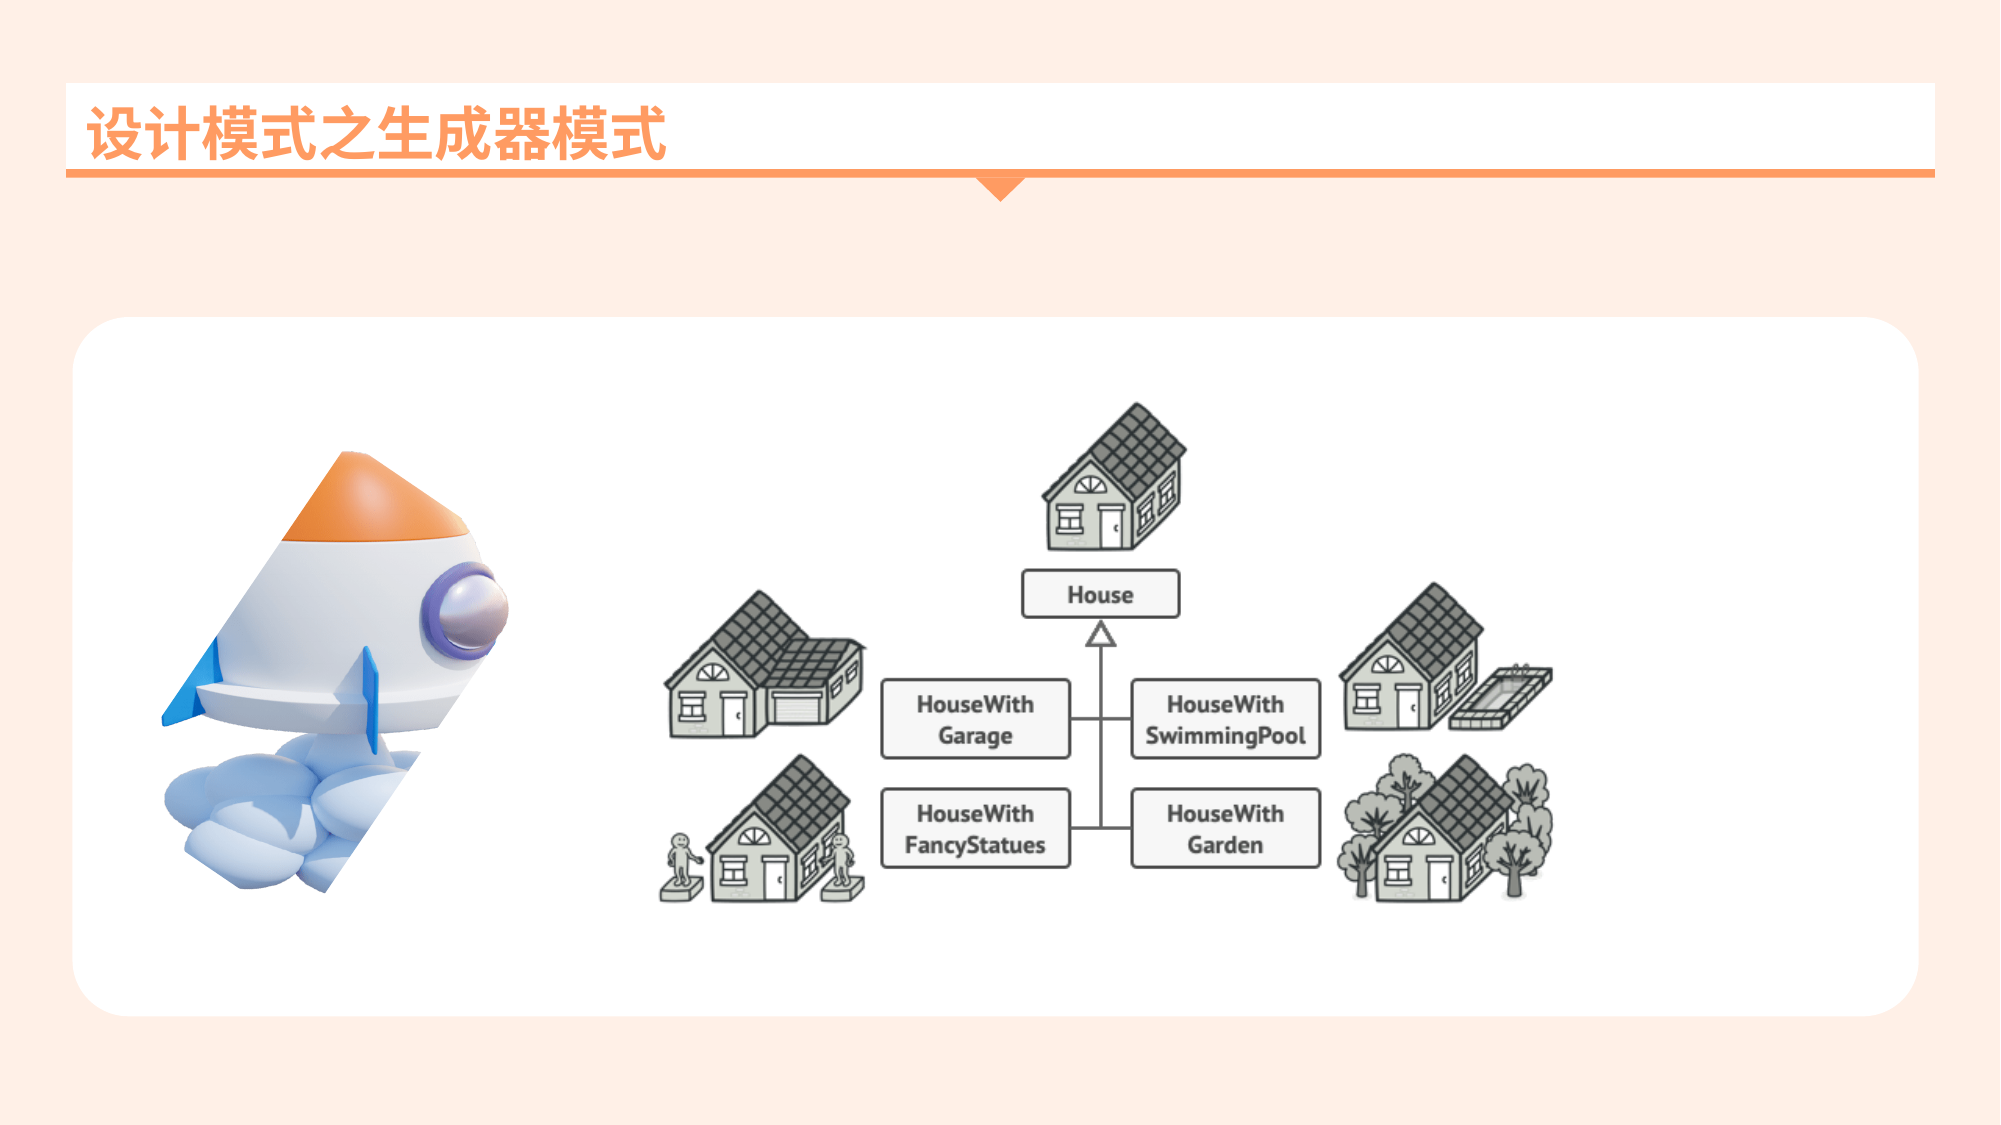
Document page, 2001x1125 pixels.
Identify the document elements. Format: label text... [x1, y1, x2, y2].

picture [640, 383, 1578, 930]
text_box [72, 317, 1919, 1017]
title 设计模式之生成器模式 [70, 5, 1852, 175]
